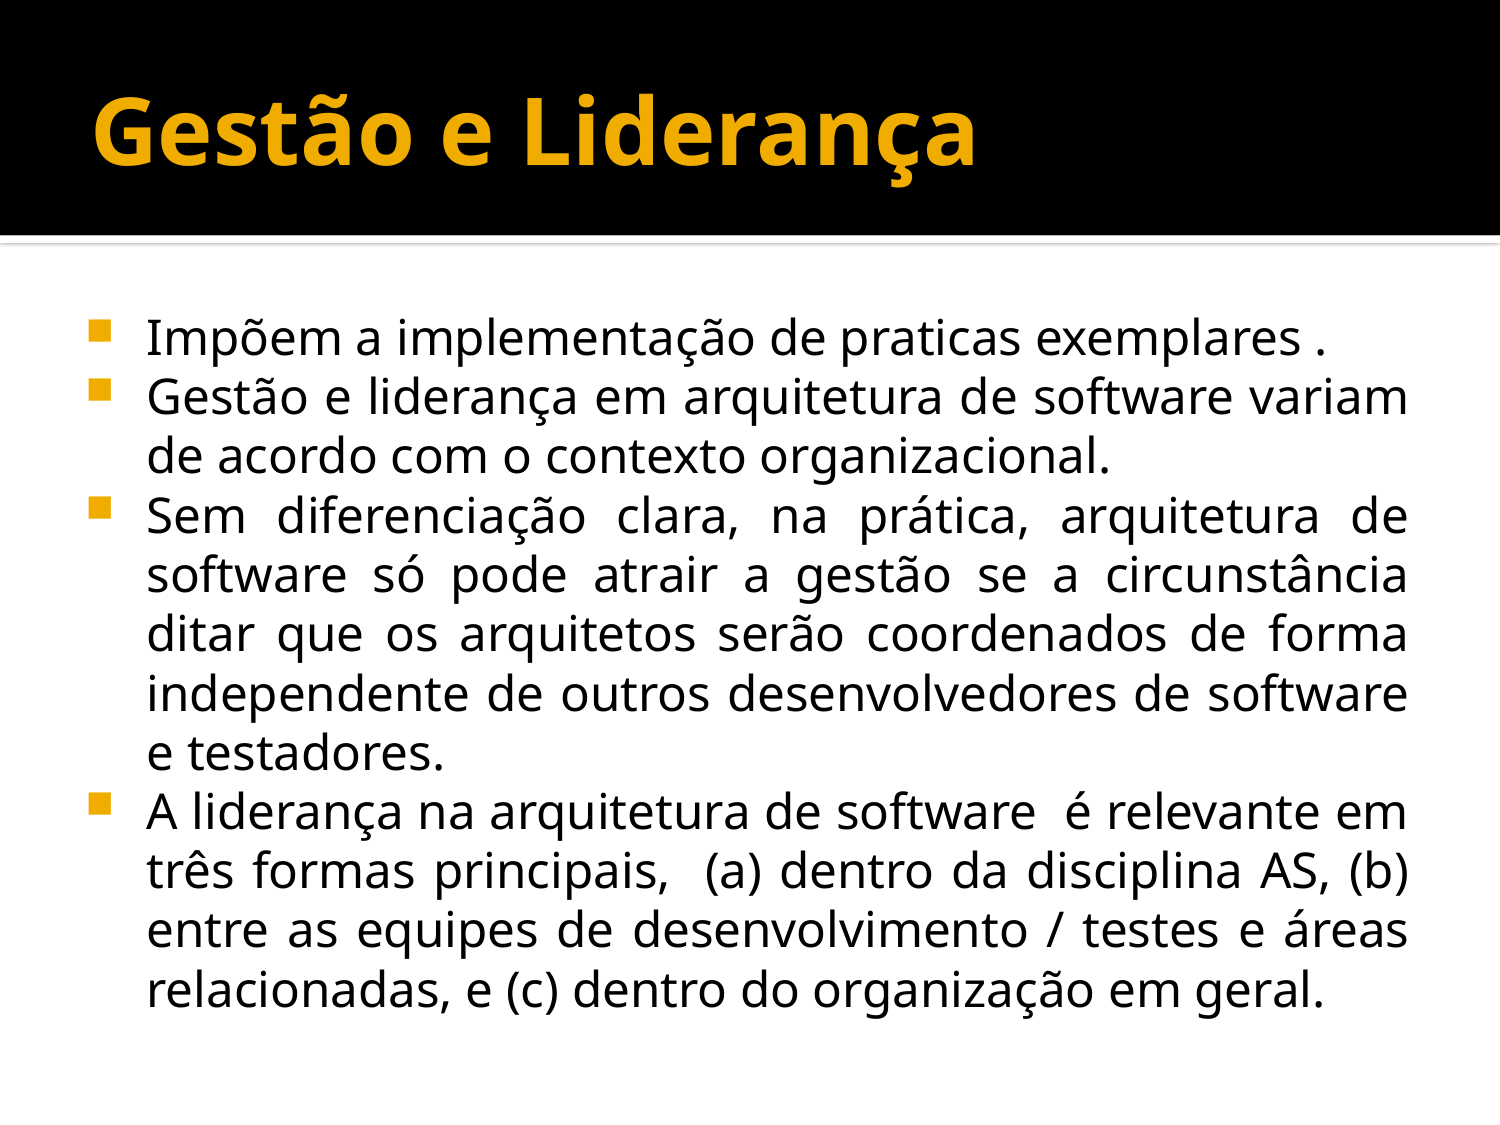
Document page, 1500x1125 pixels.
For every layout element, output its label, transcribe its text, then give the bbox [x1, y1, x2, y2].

list Impõem a implementação de praticas exemplares . Gestão e liderança em arquitetura de software variam de acordo com o contexto organizacional. Sem diferenciação clara, na prática, arquitetura de software só pode atrair a gestão se a circunstância ditar que os arquitetos serão coordenados de forma independente de outros desenvolvedores de software e testadores. A liderança na arquitetura de software é relevante em três formas principais, (a) dentro da disciplina AS, (b) entre as equipes de desenvolvimento / testes e áreas relacionadas, e (c) dentro do organização em geral. [75, 291, 1425, 1050]
title Gestão e Liderança [75, 25, 1425, 231]
